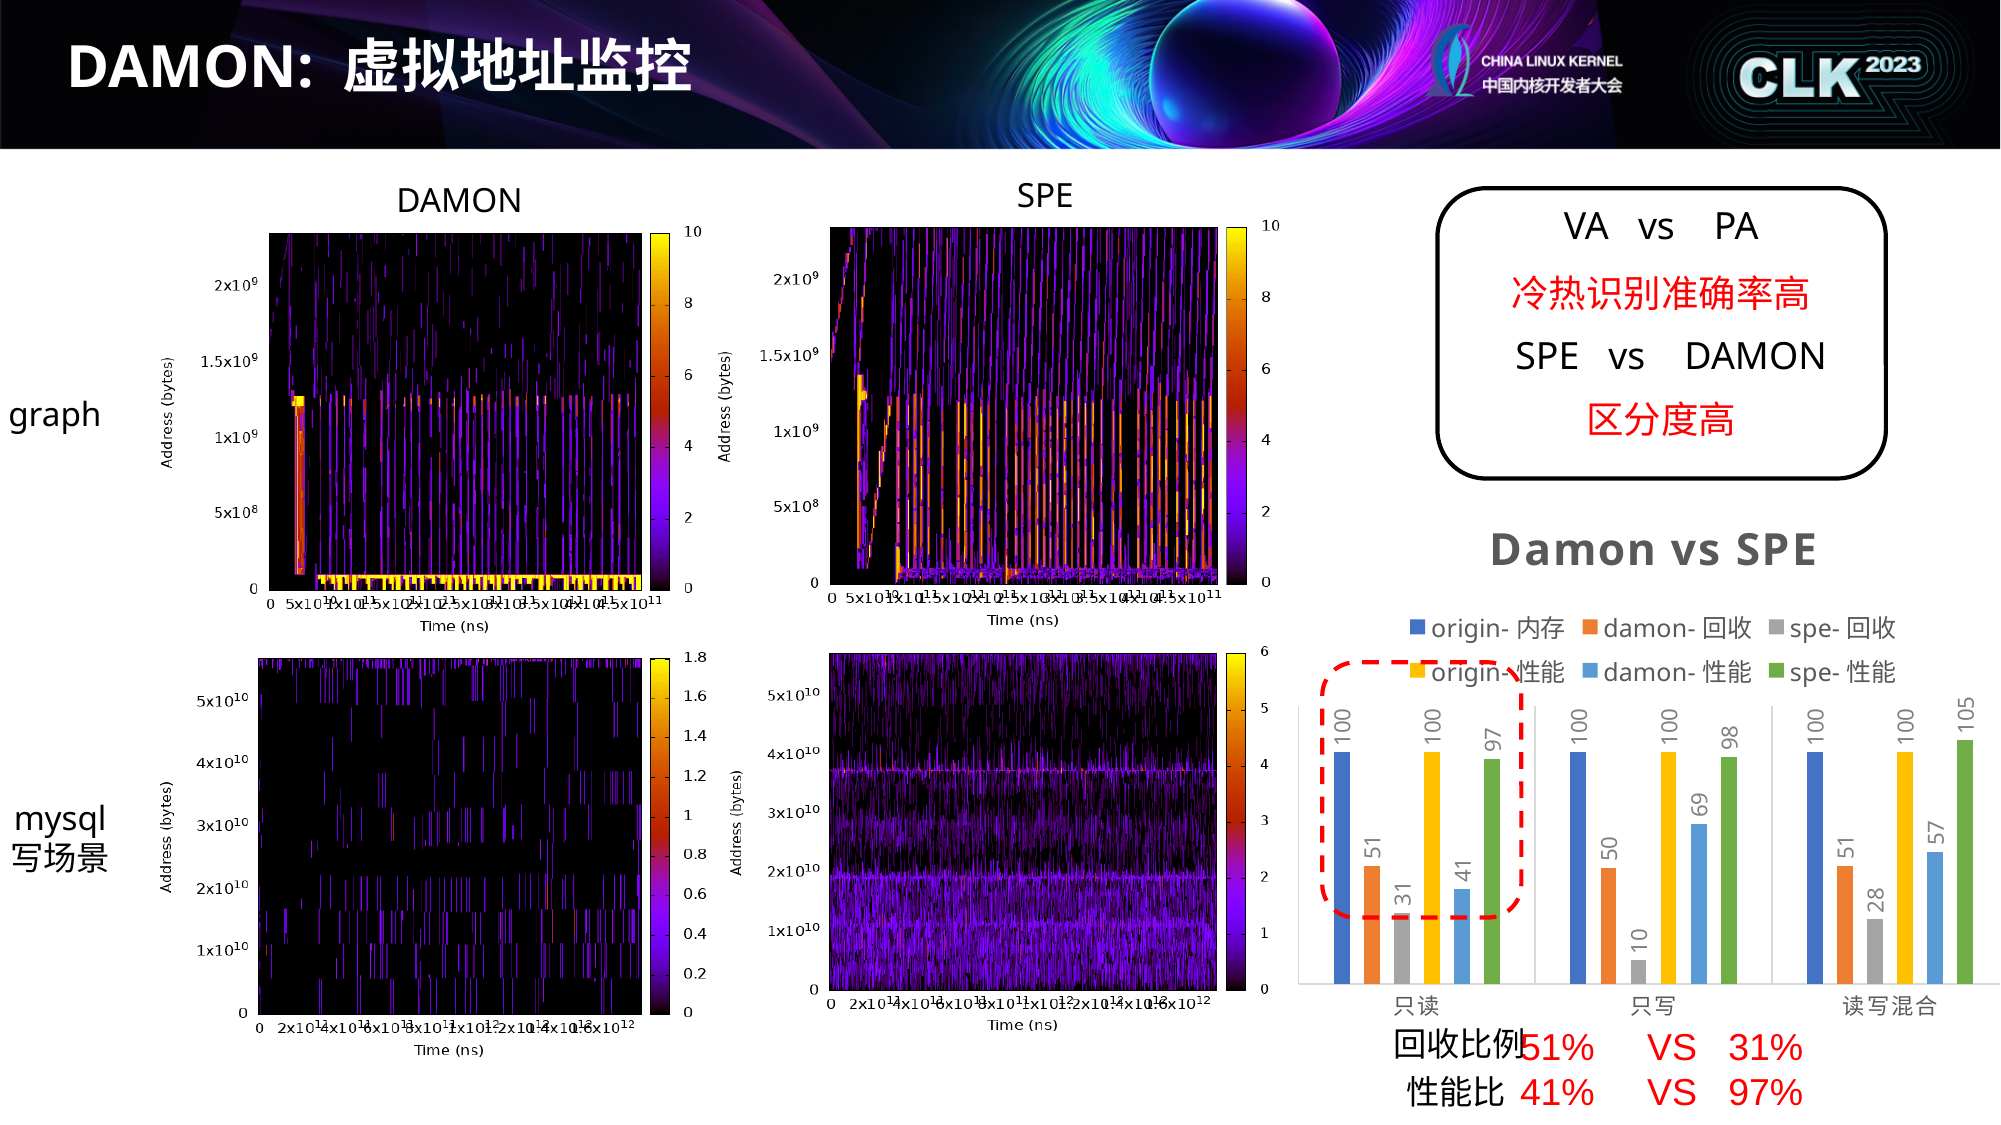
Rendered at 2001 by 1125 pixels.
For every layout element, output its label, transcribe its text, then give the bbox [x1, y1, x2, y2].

text_box 51% VS 31% 41% VS 97% [1505, 1032, 1819, 1121]
text_box DAMON [381, 172, 538, 213]
text_box SPE [1002, 166, 1089, 207]
text_box 性能比 [1391, 1064, 1522, 1119]
text_box DAMON: 虚拟地址监控 [51, 5, 903, 123]
chart [1283, 486, 2000, 1032]
text_box SPE vs DAMON [1500, 325, 1842, 385]
text_box 区分度高 [1571, 388, 1752, 449]
text_box [1436, 187, 1887, 480]
text_box mysql 写场景 [0, 789, 125, 885]
text_box graph [0, 385, 117, 441]
text_box [40, 258, 156, 663]
picture [0, 0, 2001, 1125]
text_box 回收比例 [1378, 1032, 1542, 1071]
text_box [1330, 258, 1931, 486]
